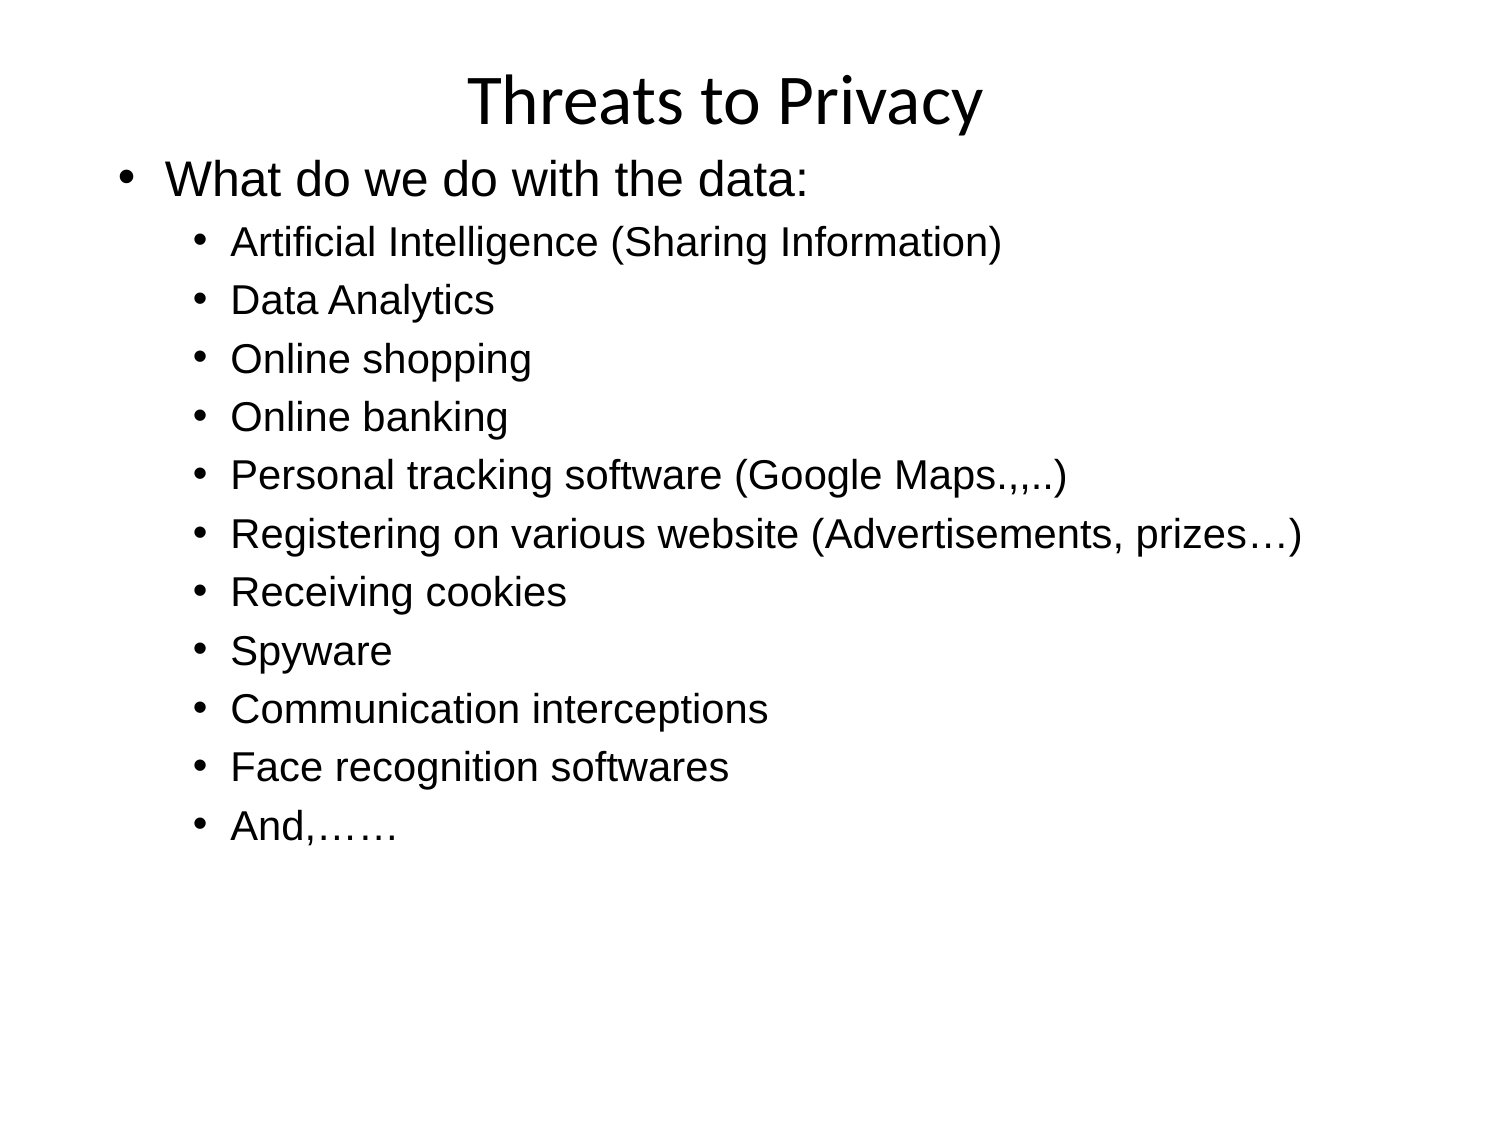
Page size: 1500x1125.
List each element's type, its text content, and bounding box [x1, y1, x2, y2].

text_box What do we do with the data: Artificial Intelligence (Sharing Information) Data Analytics Online shopping Online banking Personal tracking software (Google Maps.,,..) Registering on various website (Advertisements, prizes…) Receiving cookies Spyware Communication interceptions Face recognition softwares And,…… [27, 138, 1473, 882]
title Threats to Privacy [75, 45, 1425, 138]
